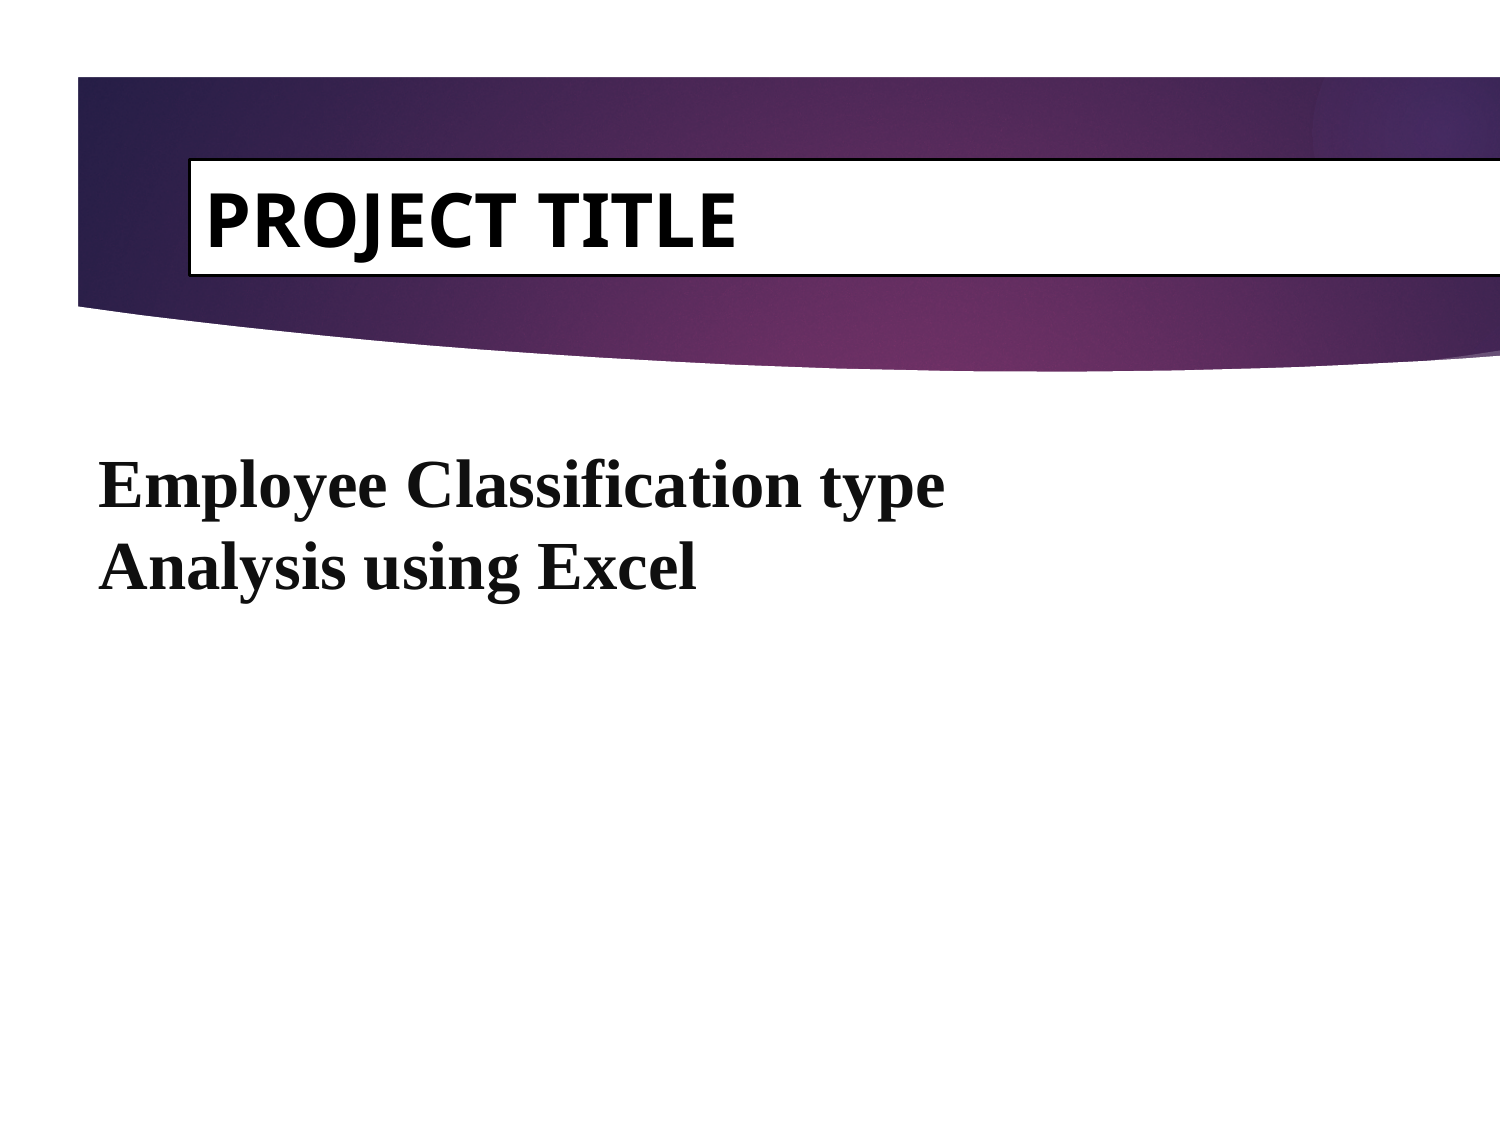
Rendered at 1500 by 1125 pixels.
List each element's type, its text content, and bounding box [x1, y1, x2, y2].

text_box Employee Classification type Analysis using Excel [83, 431, 1141, 611]
title PROJECT TITLE [188, 158, 1500, 277]
